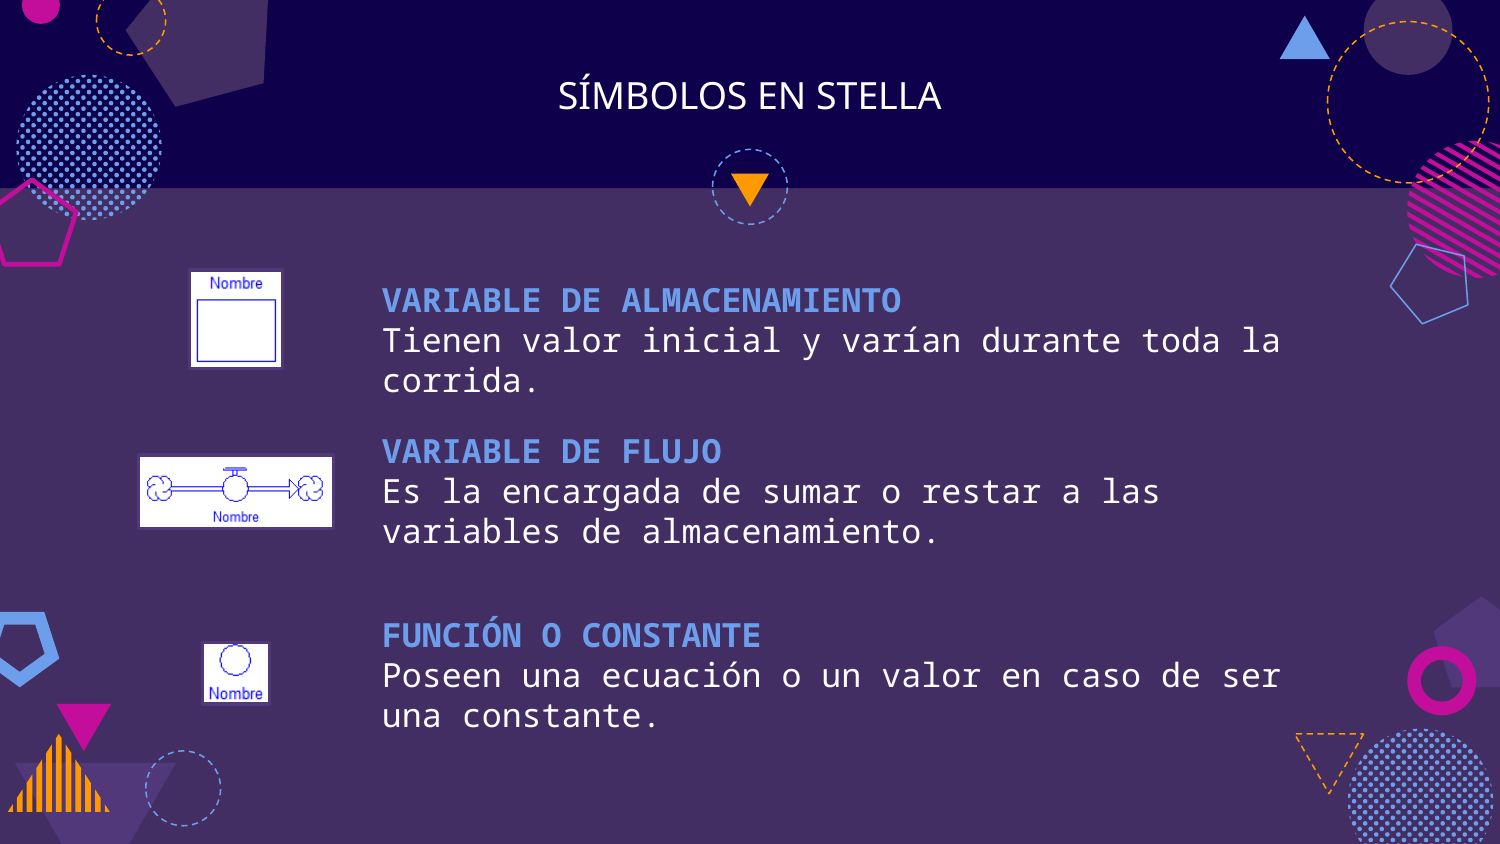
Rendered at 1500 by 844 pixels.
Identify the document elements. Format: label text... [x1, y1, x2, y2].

list VARIABLE DE ALMACENAMIENTO Tienen valor inicial y varían durante toda la corrida. [366, 264, 1320, 361]
title SÍMBOLOS EN STELLA [335, 0, 1165, 189]
picture [190, 271, 282, 368]
list FUNCIÓN O CONSTANTE Poseen una ecuación o un valor en caso de ser una constante. [366, 598, 1320, 695]
list VARIABLE DE FLUJO Es la encargada de sumar o restar a las variables de almacenamiento. [366, 415, 1320, 512]
picture [204, 643, 269, 703]
picture [139, 456, 333, 528]
